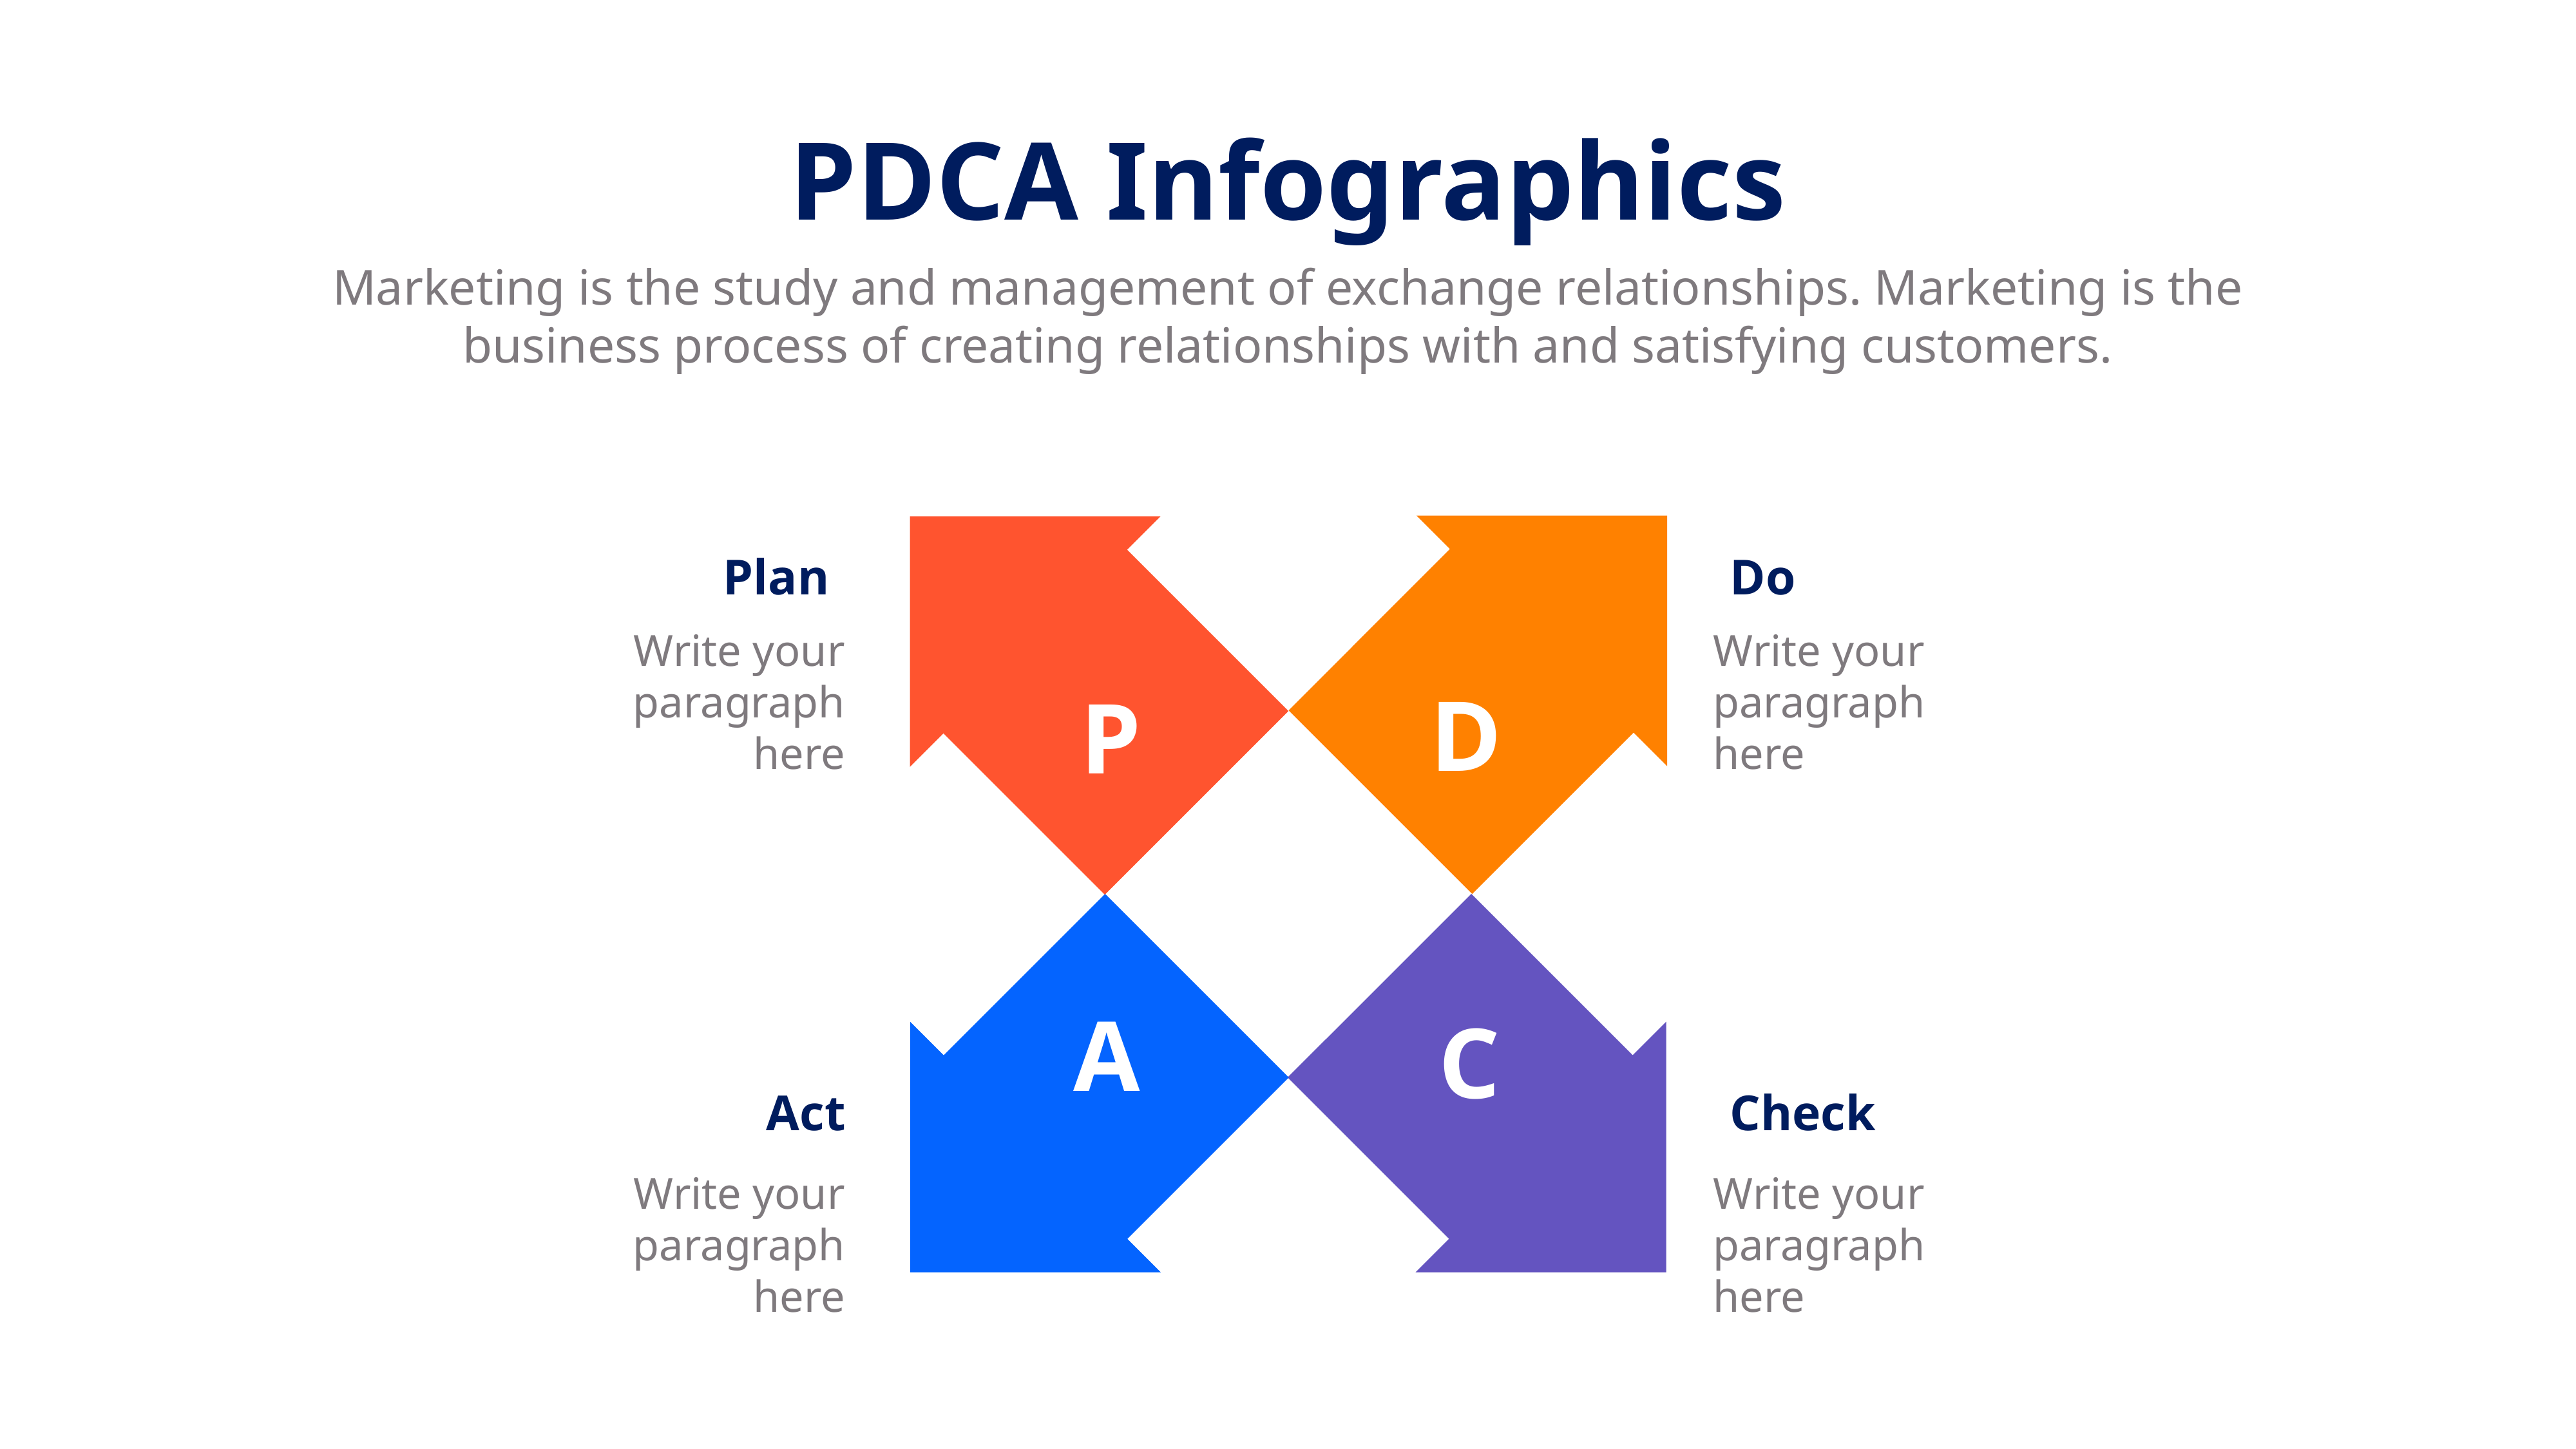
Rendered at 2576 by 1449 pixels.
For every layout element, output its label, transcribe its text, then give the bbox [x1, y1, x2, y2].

text_box D [1394, 670, 1538, 796]
text_box A [1035, 990, 1179, 1115]
text_box Do [1720, 542, 1852, 610]
text_box P [1039, 672, 1183, 798]
text_box Check [1720, 1077, 1923, 1146]
text_box Write your paragraph here [1703, 1161, 2026, 1325]
text_box Write your paragraph here [532, 618, 855, 783]
text_box [909, 515, 1290, 896]
text_box [910, 894, 1290, 1273]
text_box Act [683, 1077, 855, 1146]
text_box C [1398, 997, 1542, 1123]
text_box Plan [707, 542, 839, 610]
text_box Write your paragraph here [1703, 618, 2026, 783]
text_box [1288, 515, 1668, 895]
text_box PDCA Infographics [779, 108, 1796, 247]
text_box Marketing is the study and management of exchange relationships. Marketing is the business process of creating relationships with and satisfying customers. [281, 251, 2295, 377]
text_box Write your paragraph here [532, 1161, 855, 1325]
text_box [1288, 894, 1667, 1273]
